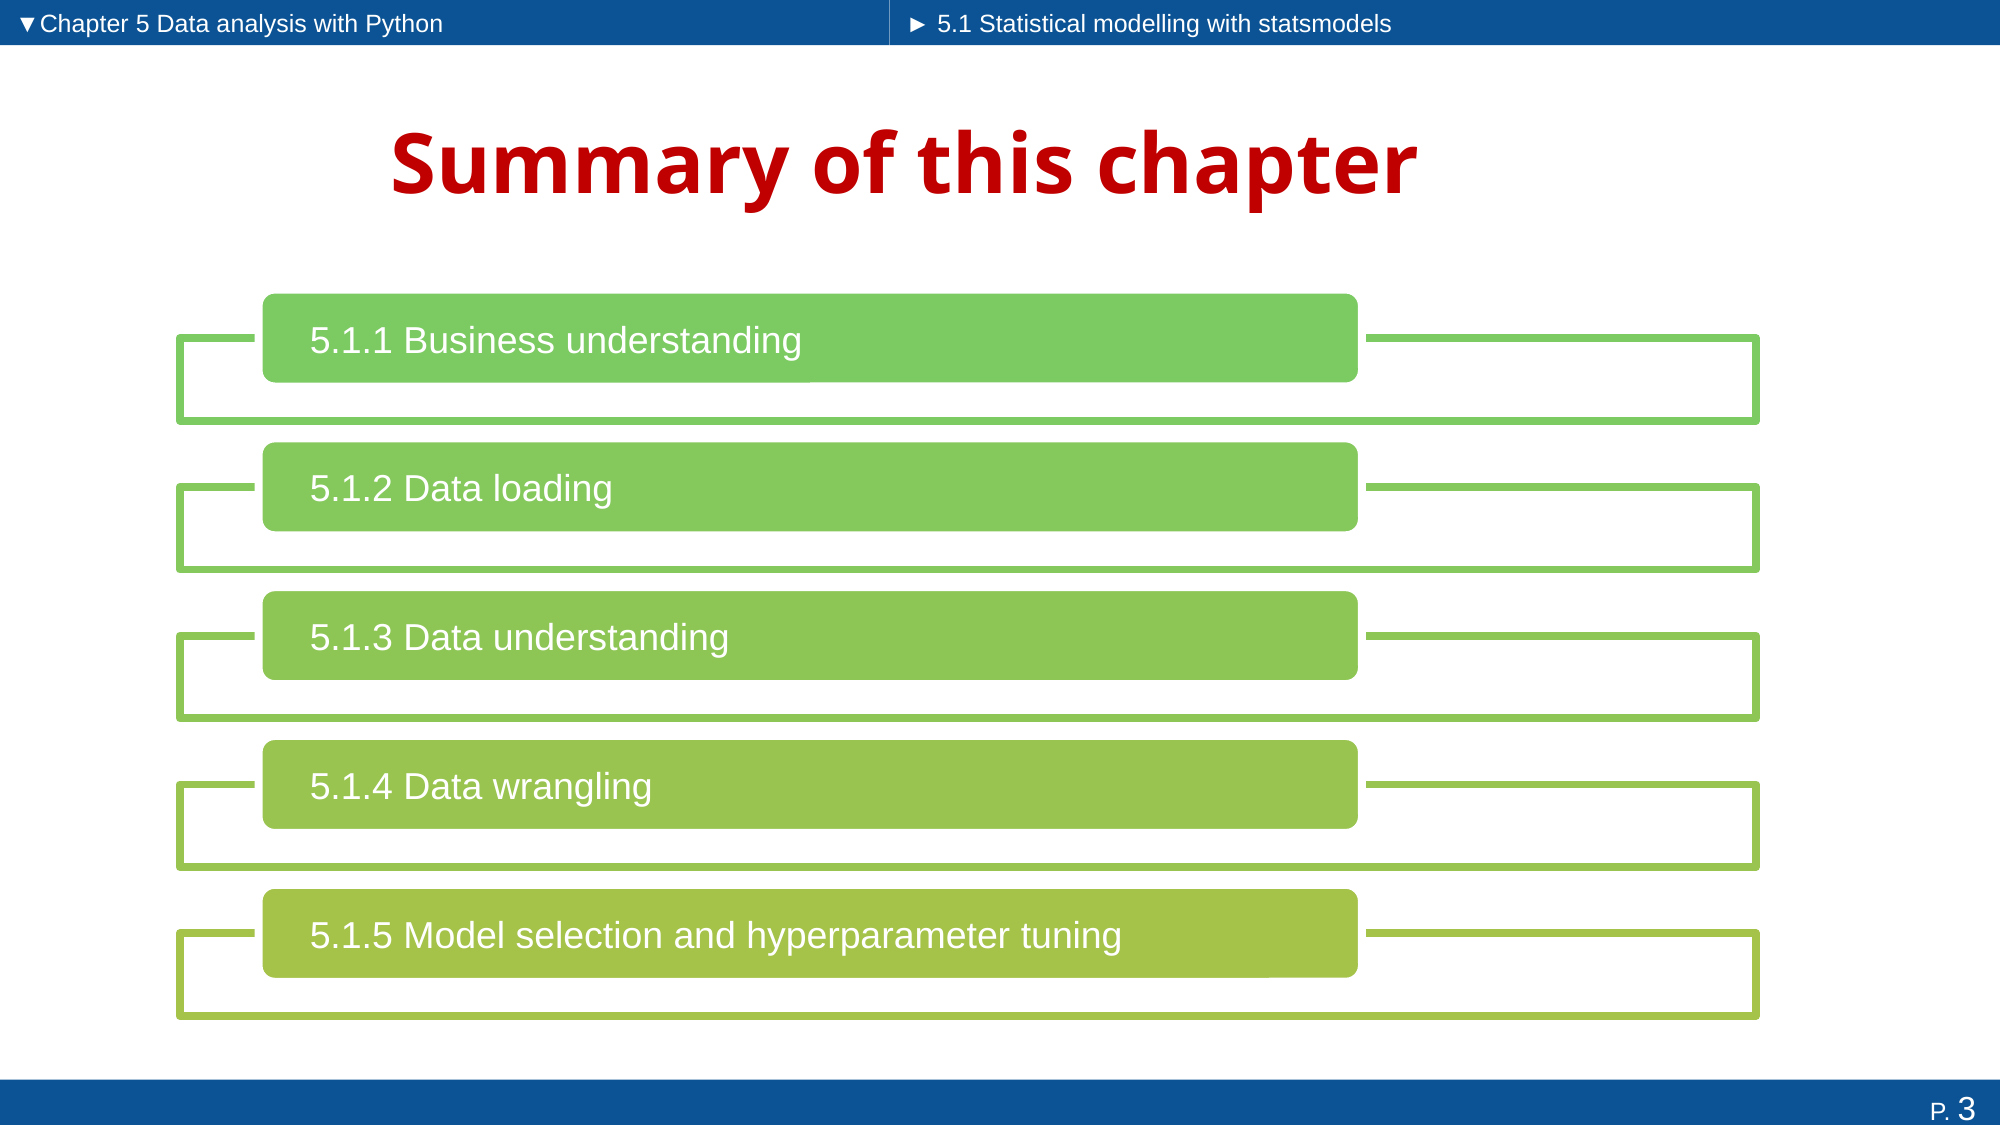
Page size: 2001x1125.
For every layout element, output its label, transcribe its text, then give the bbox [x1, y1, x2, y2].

list ► 5.1 Statistical modelling with statsmodels [890, 0, 1426, 43]
list ▼Chapter 5 Data analysis with Python [0, 0, 725, 43]
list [179, 278, 1756, 1028]
title Summary of this chapter [101, 92, 1710, 229]
